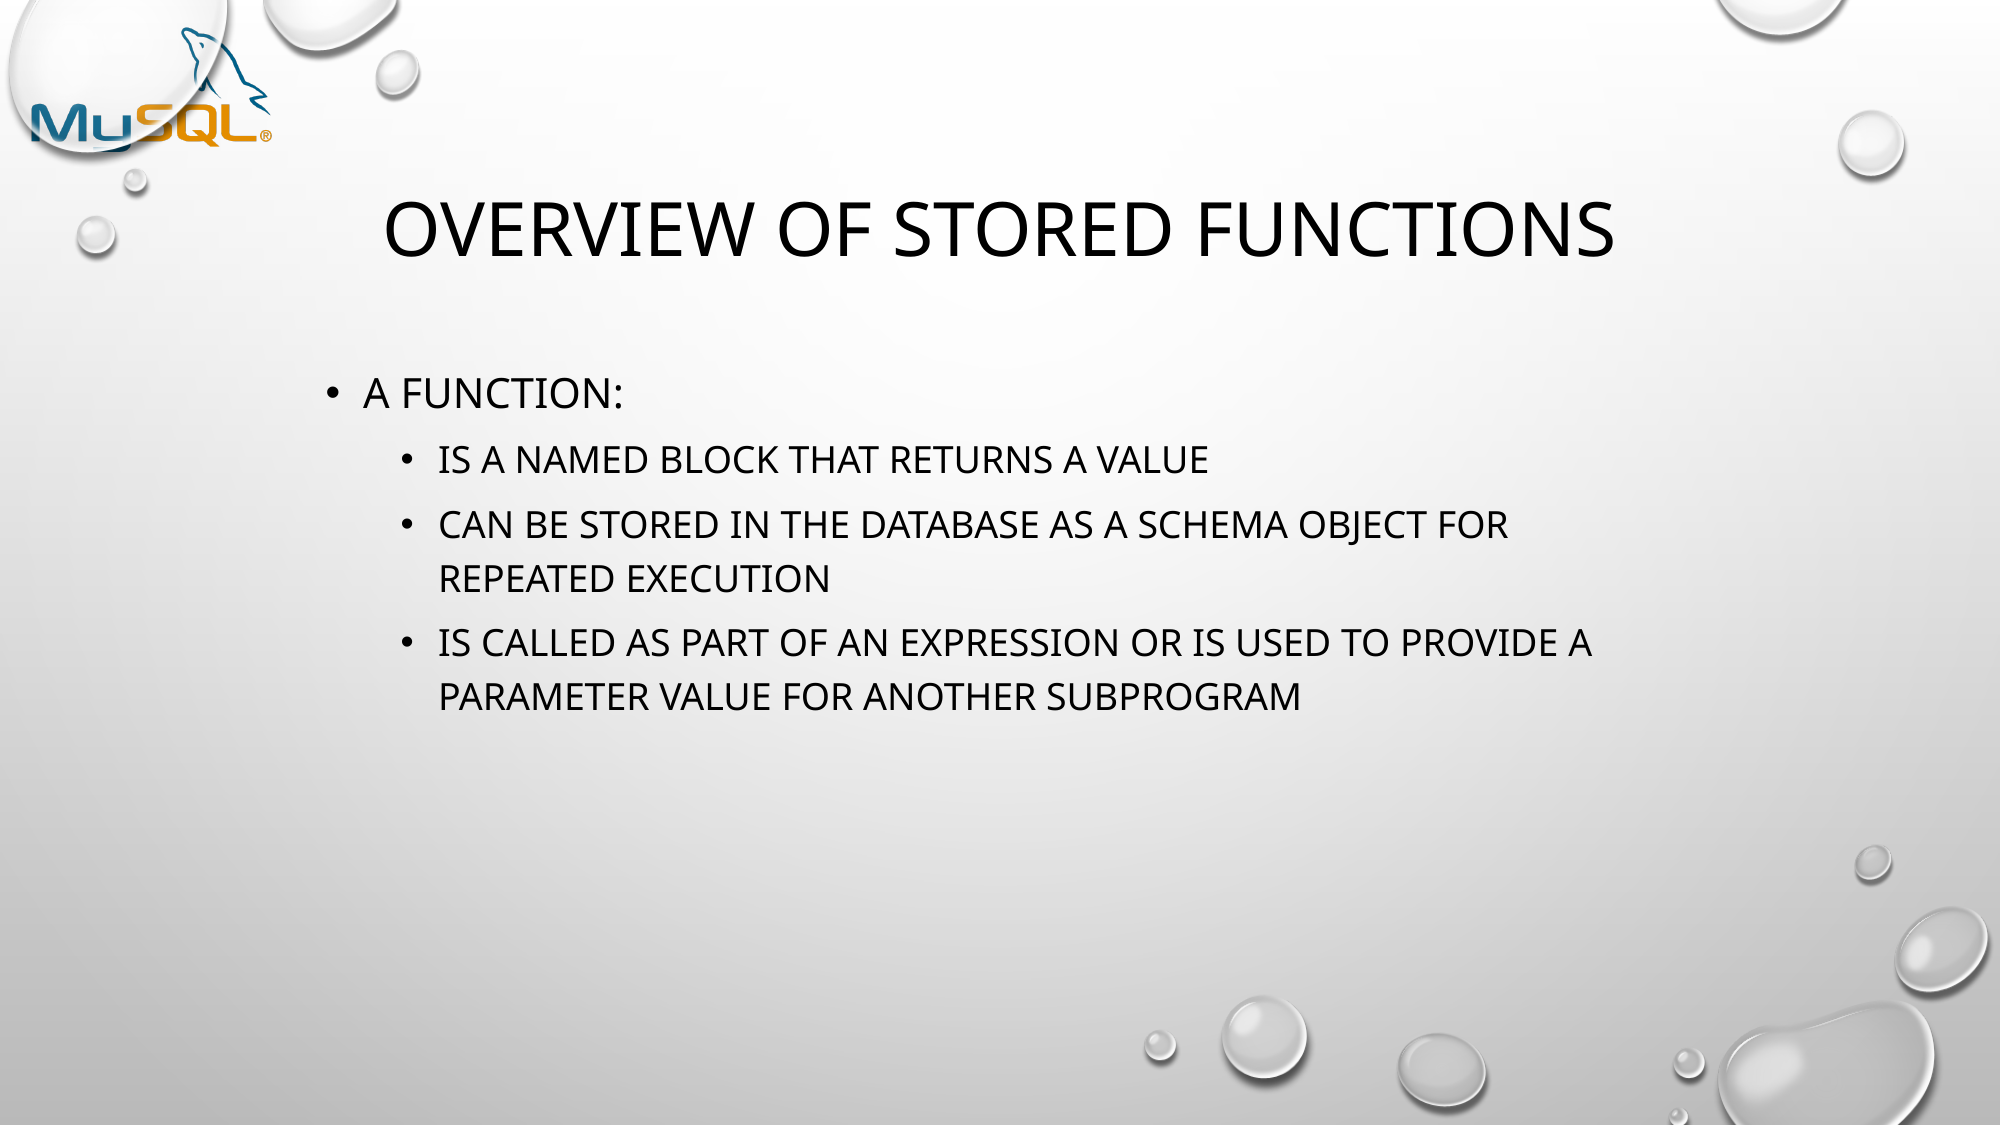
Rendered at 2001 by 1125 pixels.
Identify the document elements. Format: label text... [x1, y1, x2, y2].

picture [0, 0, 2000, 1125]
list A function: Is a named block that returns a value Can be stored in the database as a schema object for repeated execution Is called as part of an expression or is used to provide a parameter value for another subprogram [310, 349, 1701, 837]
title Overview of Stored Functions [149, 101, 1851, 364]
